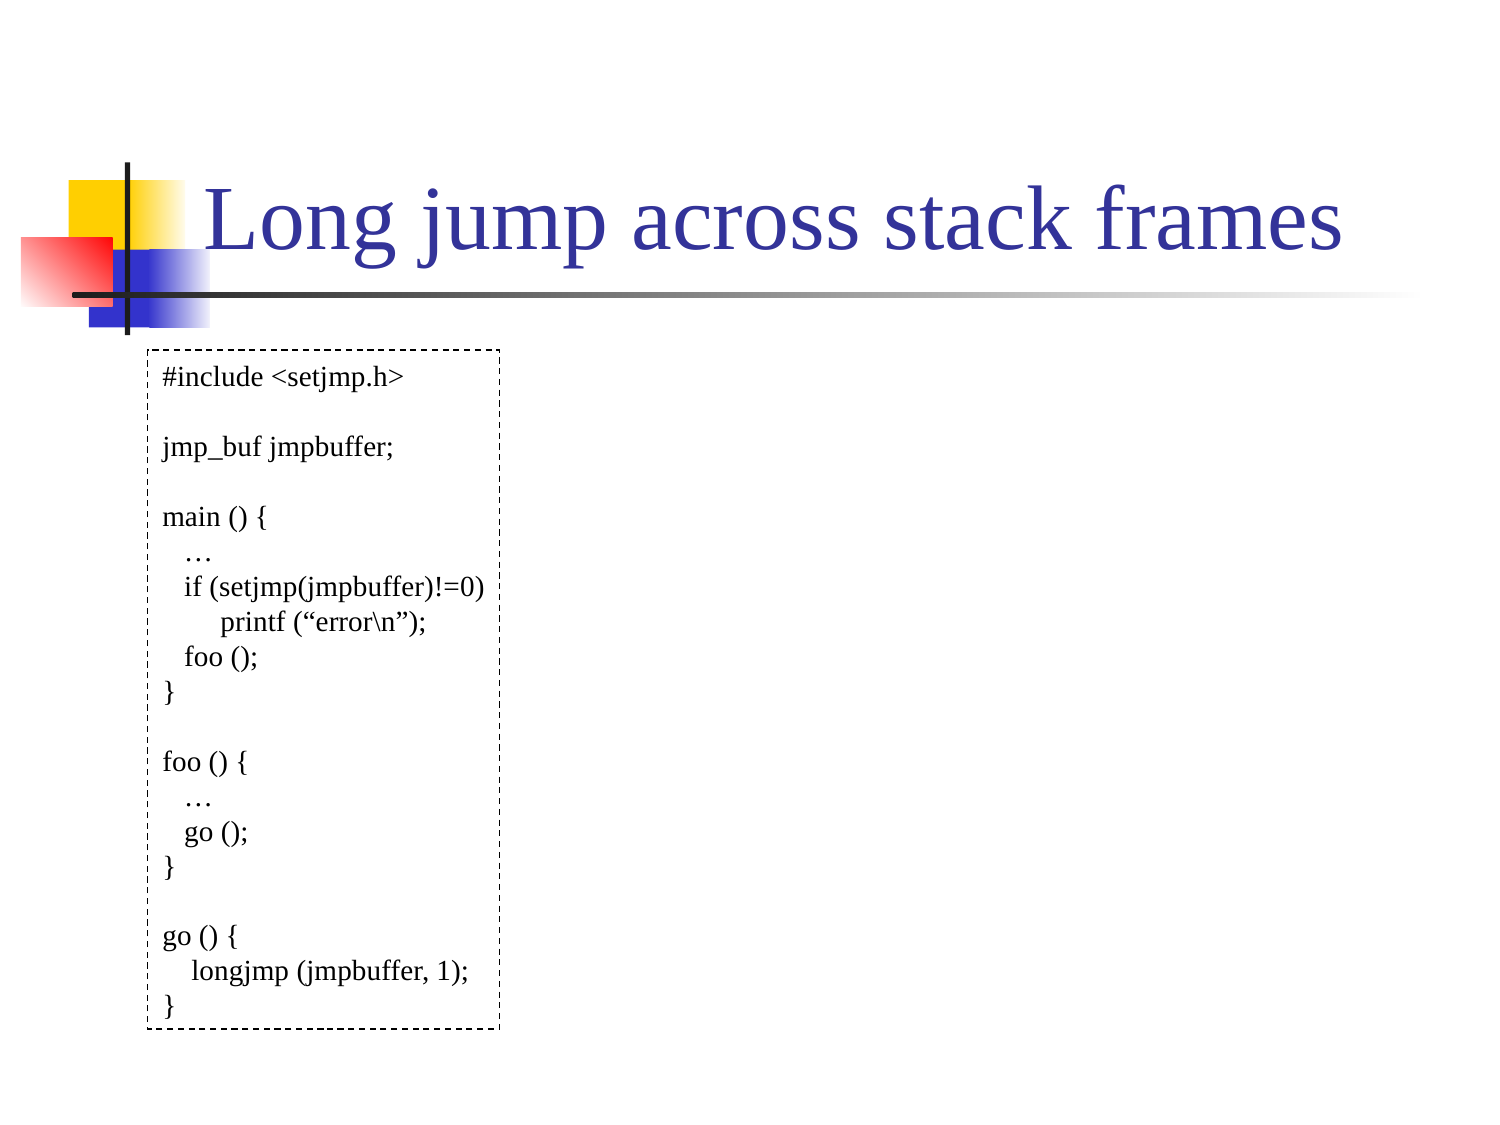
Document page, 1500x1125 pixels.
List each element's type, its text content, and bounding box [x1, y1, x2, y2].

title Long jump across stack frames [188, 35, 1468, 275]
text_box #include <setjmp.h> jmp_buf jmpbuffer; main () { … if (setjmp(jmpbuffer)!=0) printf (“error\n”); foo (); } foo () { … go (); } go () { longjmp (jmpbuffer, 1); } [147, 349, 500, 1029]
